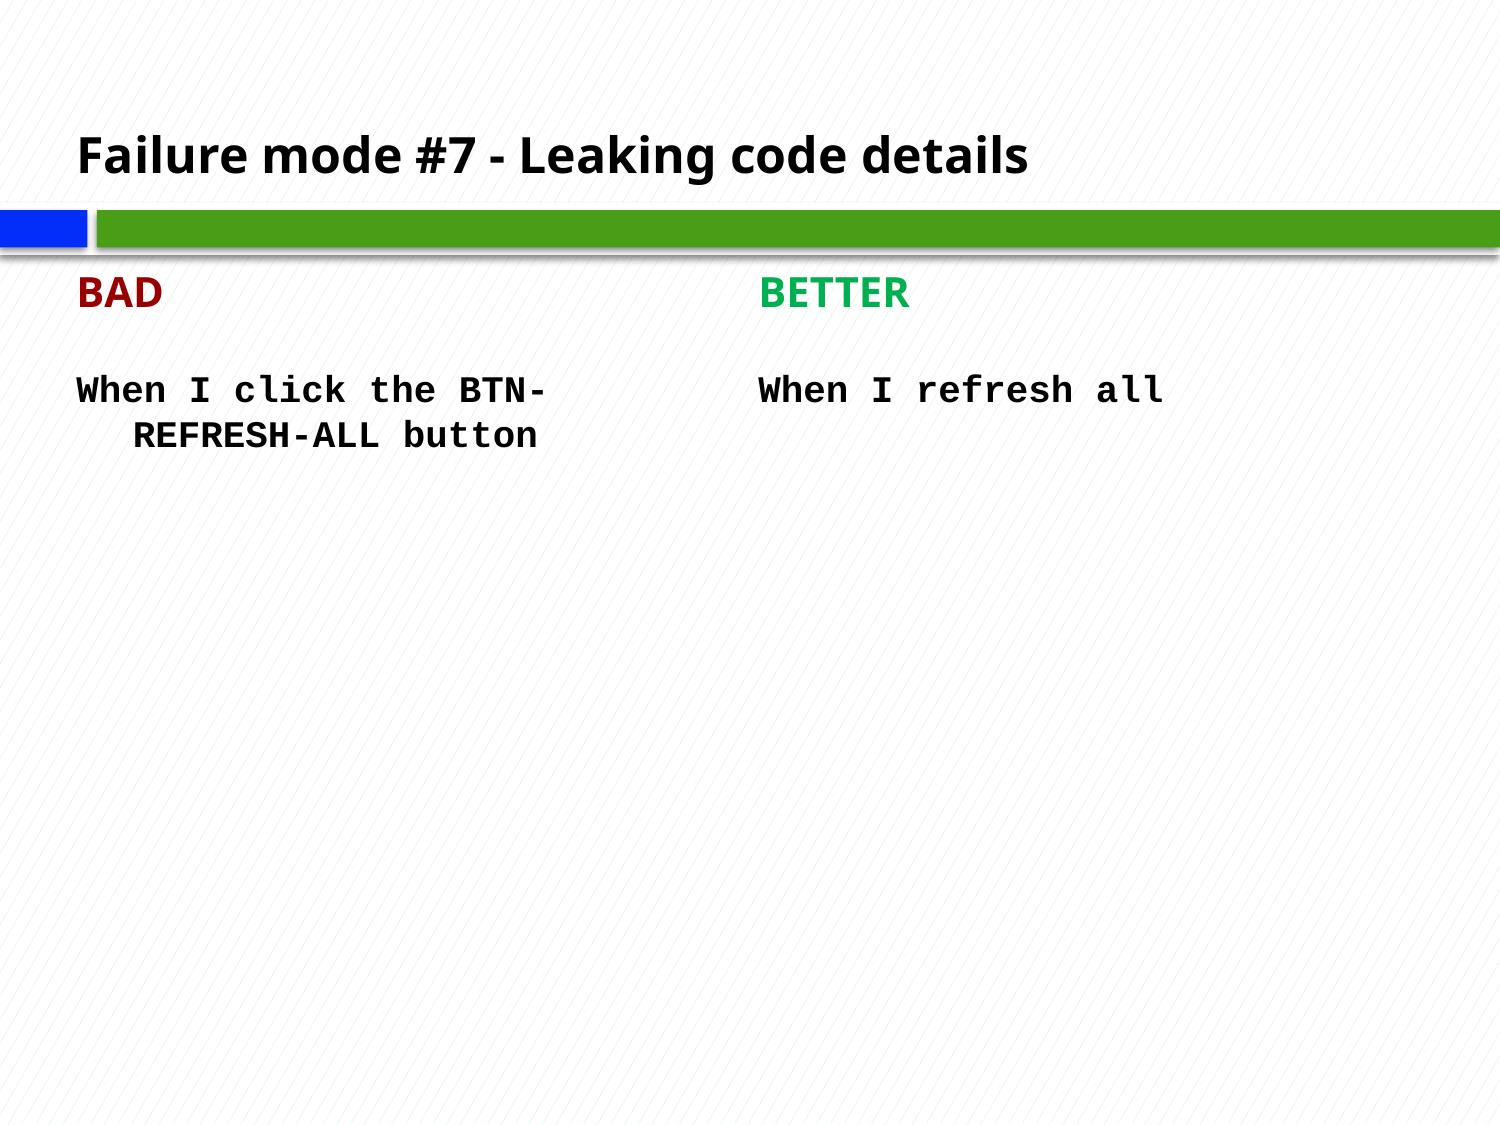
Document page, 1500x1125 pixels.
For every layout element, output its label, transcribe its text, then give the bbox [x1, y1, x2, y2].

list BETTER When I refresh all [743, 250, 1469, 919]
list BAD When I click the BTN-REFRESH-ALL button [61, 250, 701, 919]
title Failure mode #7 - Leaking code details [61, 108, 1412, 327]
